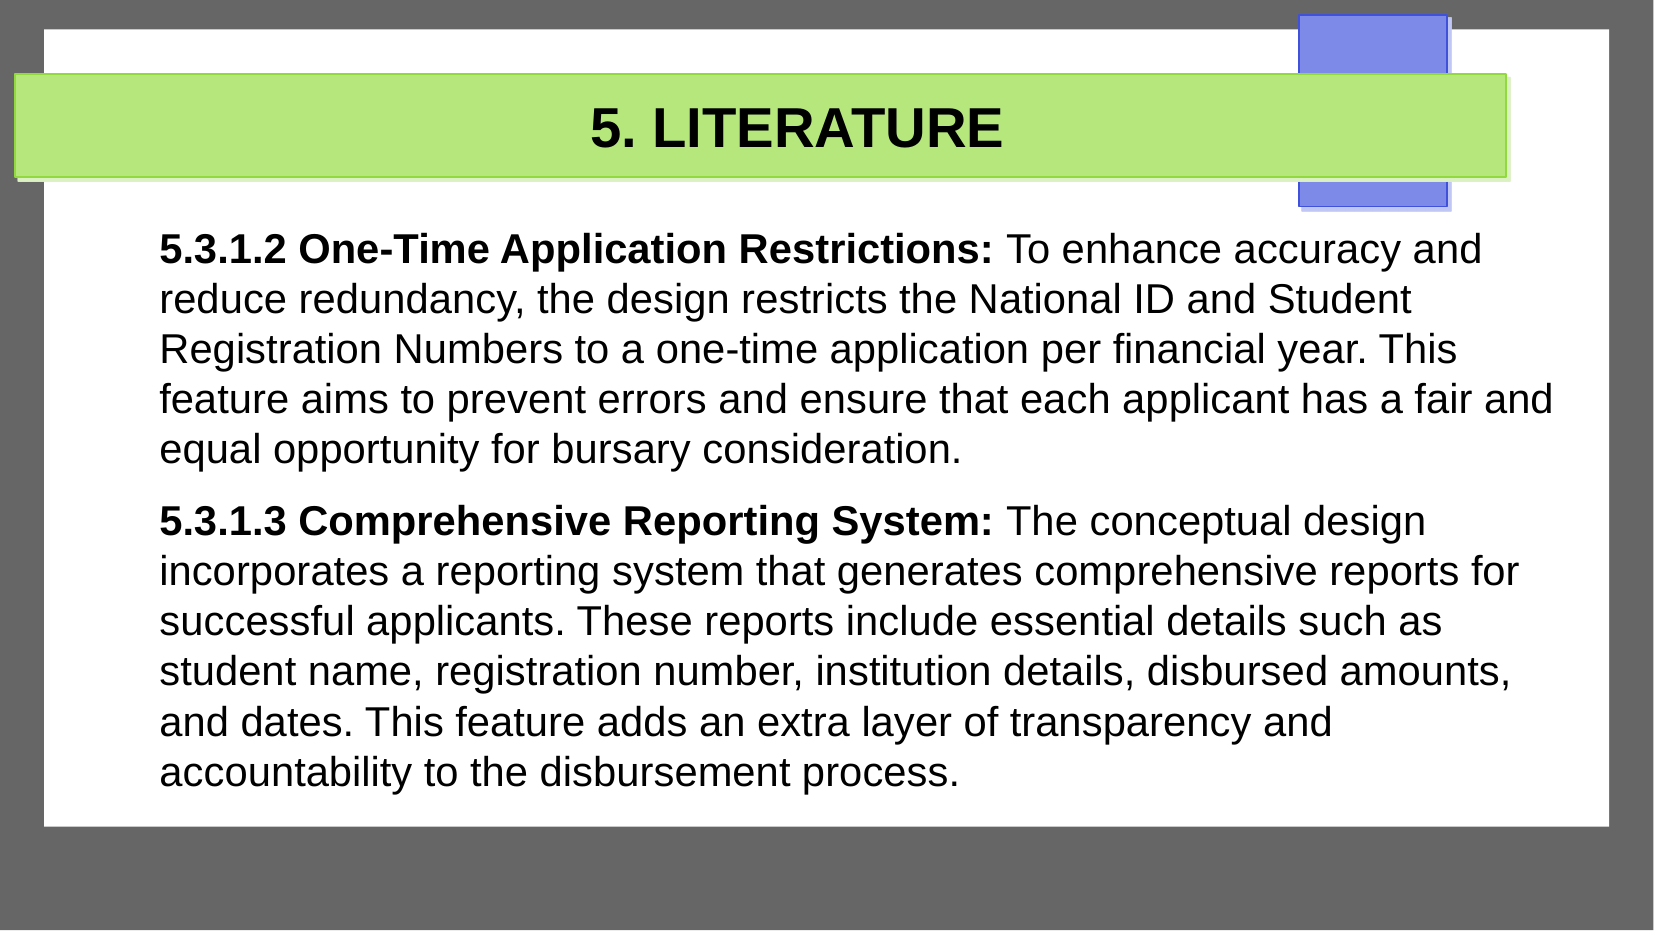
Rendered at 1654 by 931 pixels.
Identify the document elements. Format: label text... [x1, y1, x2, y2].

title 5. LITERATURE [88, 73, 1506, 178]
list 5.3.1.2 One-Time Application Restrictions: To enhance accuracy and reduce redundancy, the design restricts the National ID and Student Registration Numbers to a one-time application per financial year. This feature aims to prevent errors and ensure that each applicant has a fair and equal opportunity for bursary consideration. 5.3.1.3 Comprehensive Reporting System: The conceptual design incorporates a reporting system that generates comprehensive reports for successful applicants. These reports include essential details such as student name, registration number, institution details, disbursed amounts, and dates. This feature adds an extra layer of transparency and accountability to the disbursement process. [88, 221, 1565, 812]
